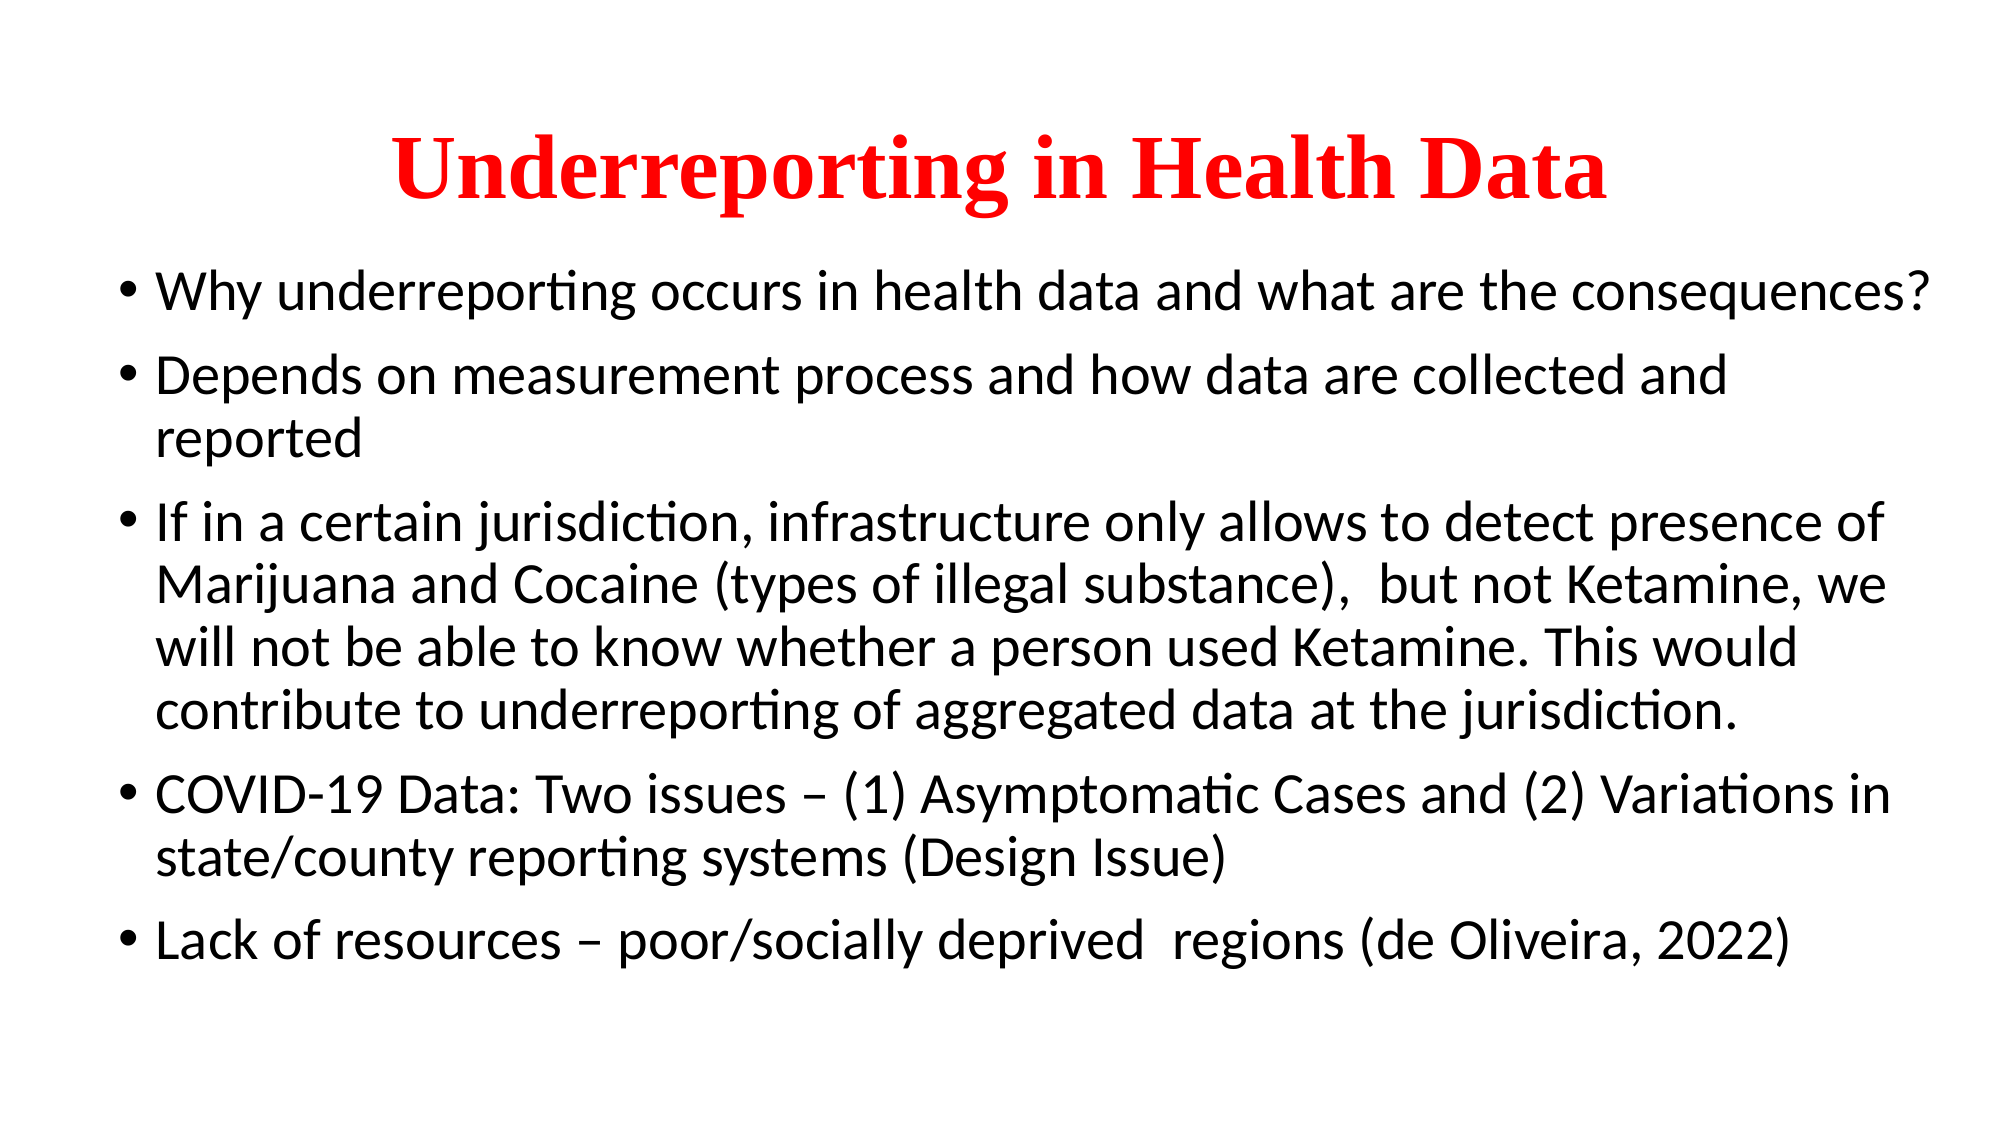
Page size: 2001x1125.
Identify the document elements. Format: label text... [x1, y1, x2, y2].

list Why underreporting occurs in health data and what are the consequences? Depends on measurement process and how data are collected and reported If in a certain jurisdiction, infrastructure only allows to detect presence of Marijuana and Cocaine (types of illegal substance), but not Ketamine, we will not be able to know whether a person used Ketamine. This would contribute to underreporting of aggregated data at the jurisdiction. COVID-19 Data: Two issues – (1) Asymptomatic Cases and (2) Variations in state/county reporting systems (Design Issue) Lack of resources – poor/socially deprived regions (de Oliveira, 2022) [103, 253, 1951, 1066]
title Underreporting in Health Data [137, 59, 1863, 253]
